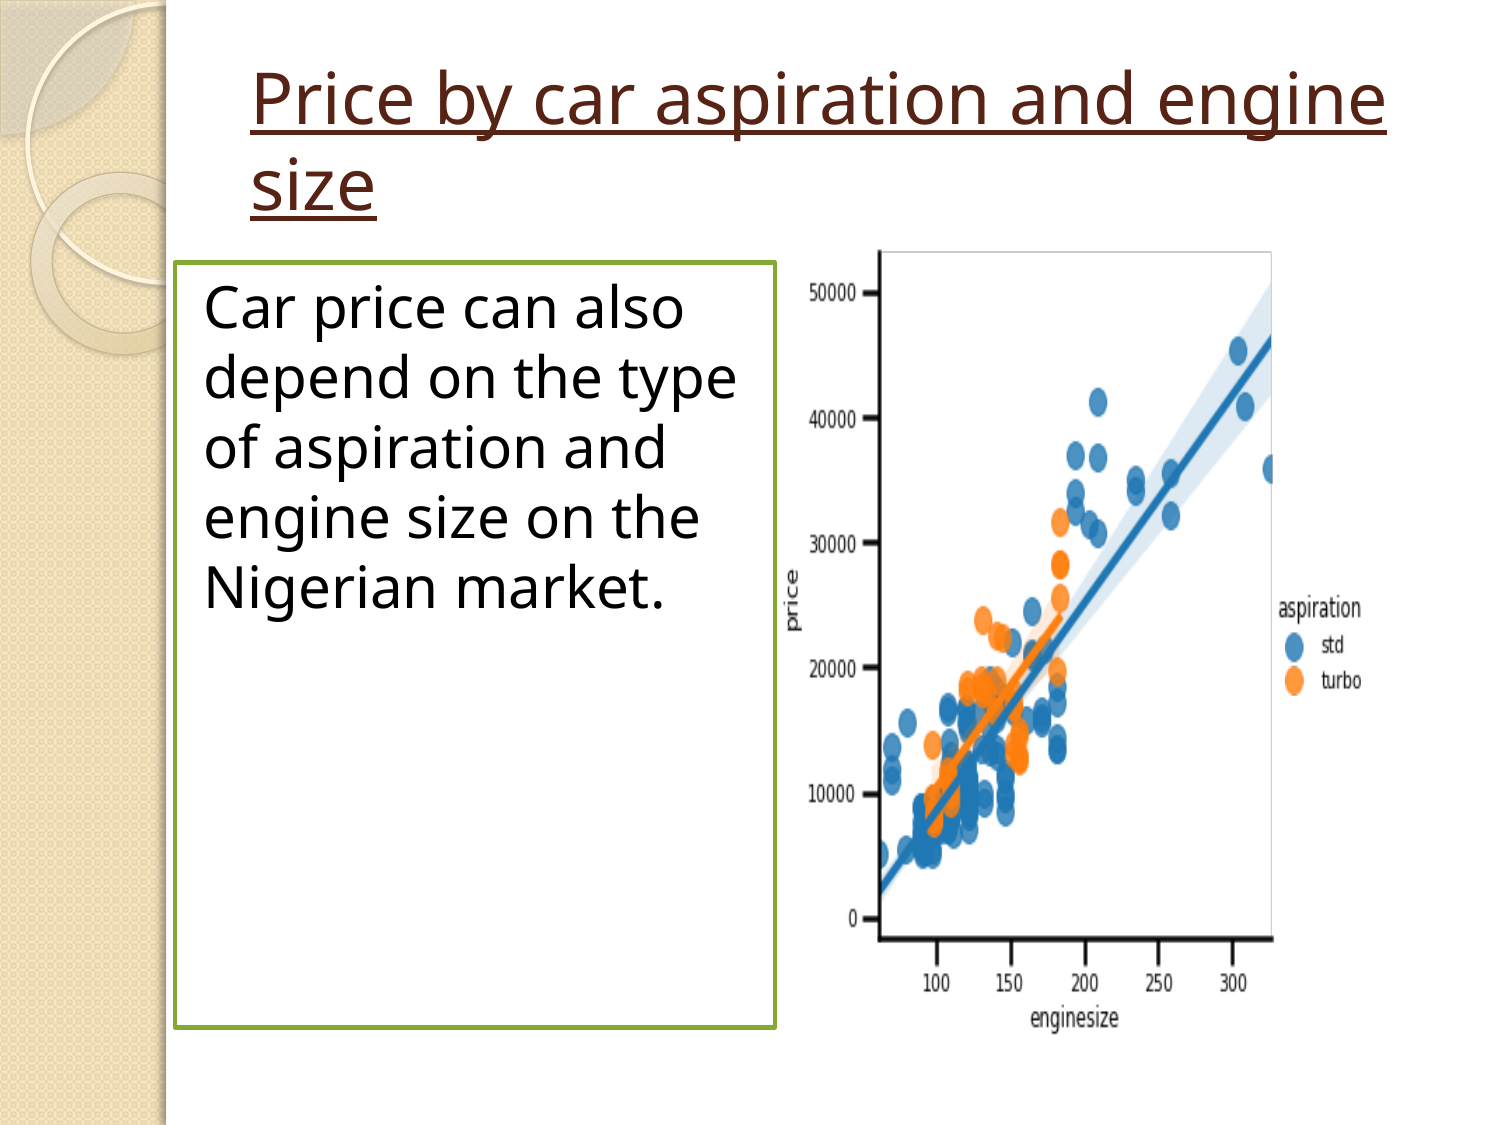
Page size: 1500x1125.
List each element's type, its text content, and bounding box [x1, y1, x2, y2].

list Car price can also depend on the type of aspiration and engine size on the Nigerian market. [173, 260, 767, 1030]
title Price by car aspiration and engine size [235, 45, 1466, 233]
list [774, 237, 1376, 1051]
